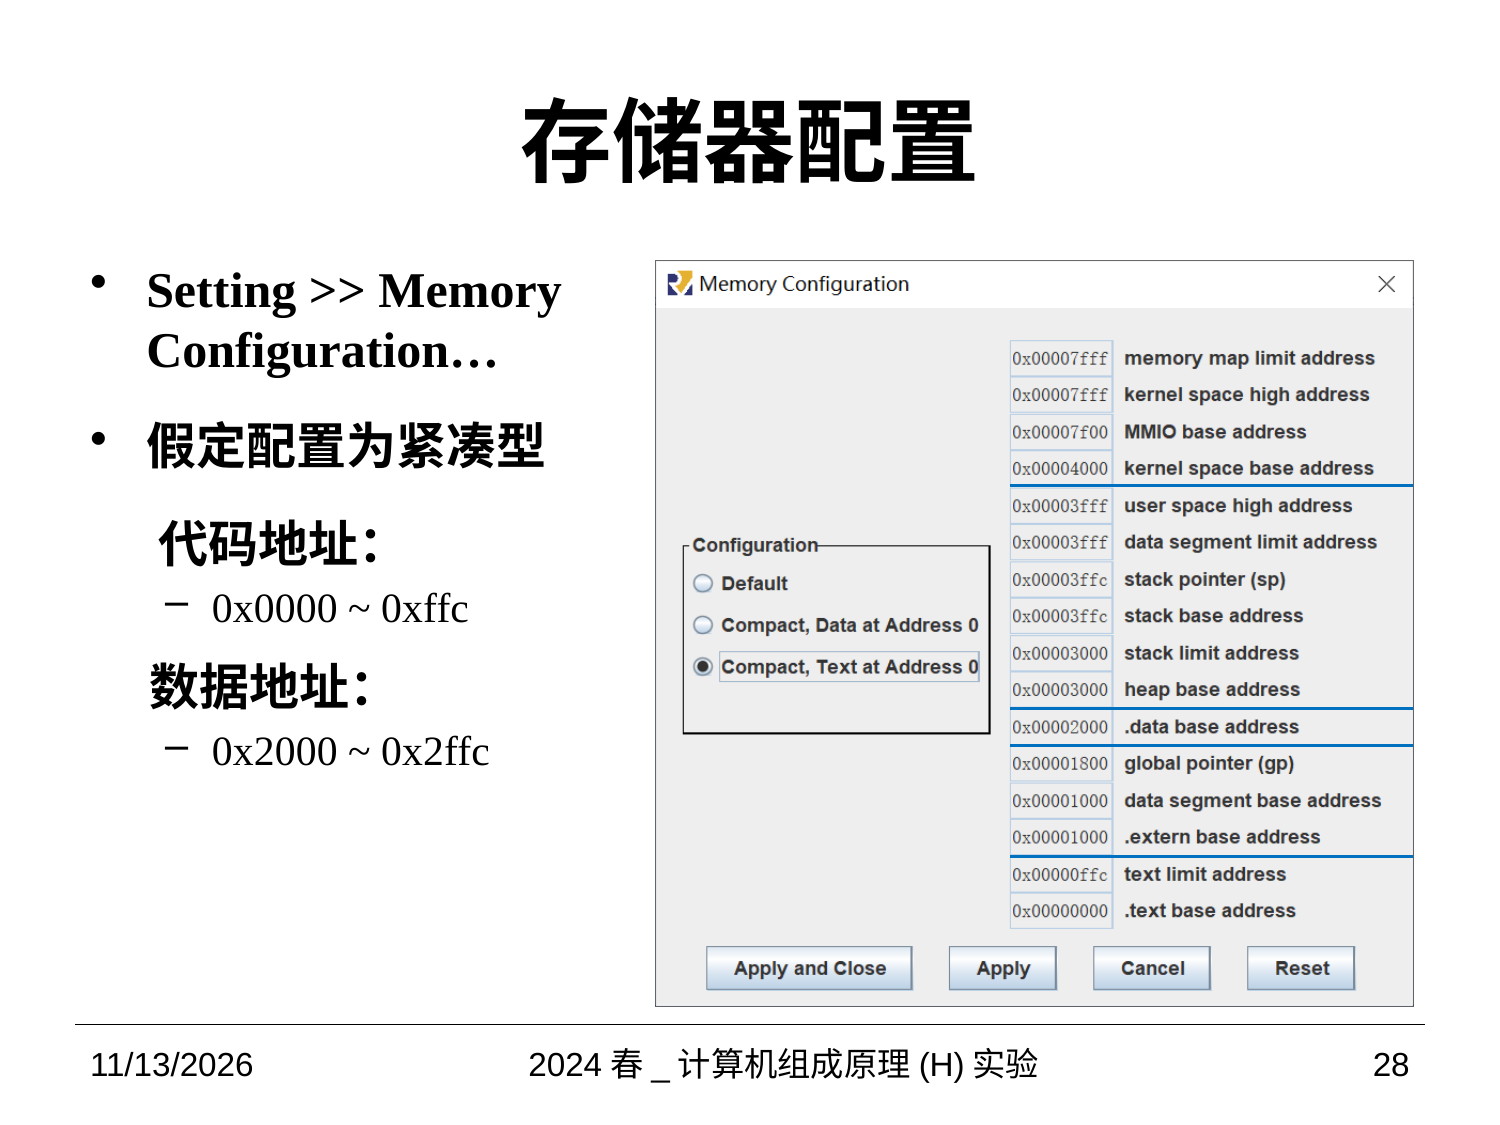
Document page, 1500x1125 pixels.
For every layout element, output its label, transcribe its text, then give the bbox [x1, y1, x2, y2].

footer 2024春_计算机组成原理(H)实验 [426, 1024, 1149, 1103]
title 存储器配置 [75, 45, 1425, 233]
slide_number 28 [1149, 1024, 1426, 1103]
picture [655, 259, 1414, 1007]
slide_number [74, 1024, 426, 1103]
list Setting >> Memory Configuration… 假定配置为紧凑型 代码地址： 0x0000 ~ 0xffc 数据地址： 0x2000 ~ 0x2ffc [75, 249, 615, 1005]
